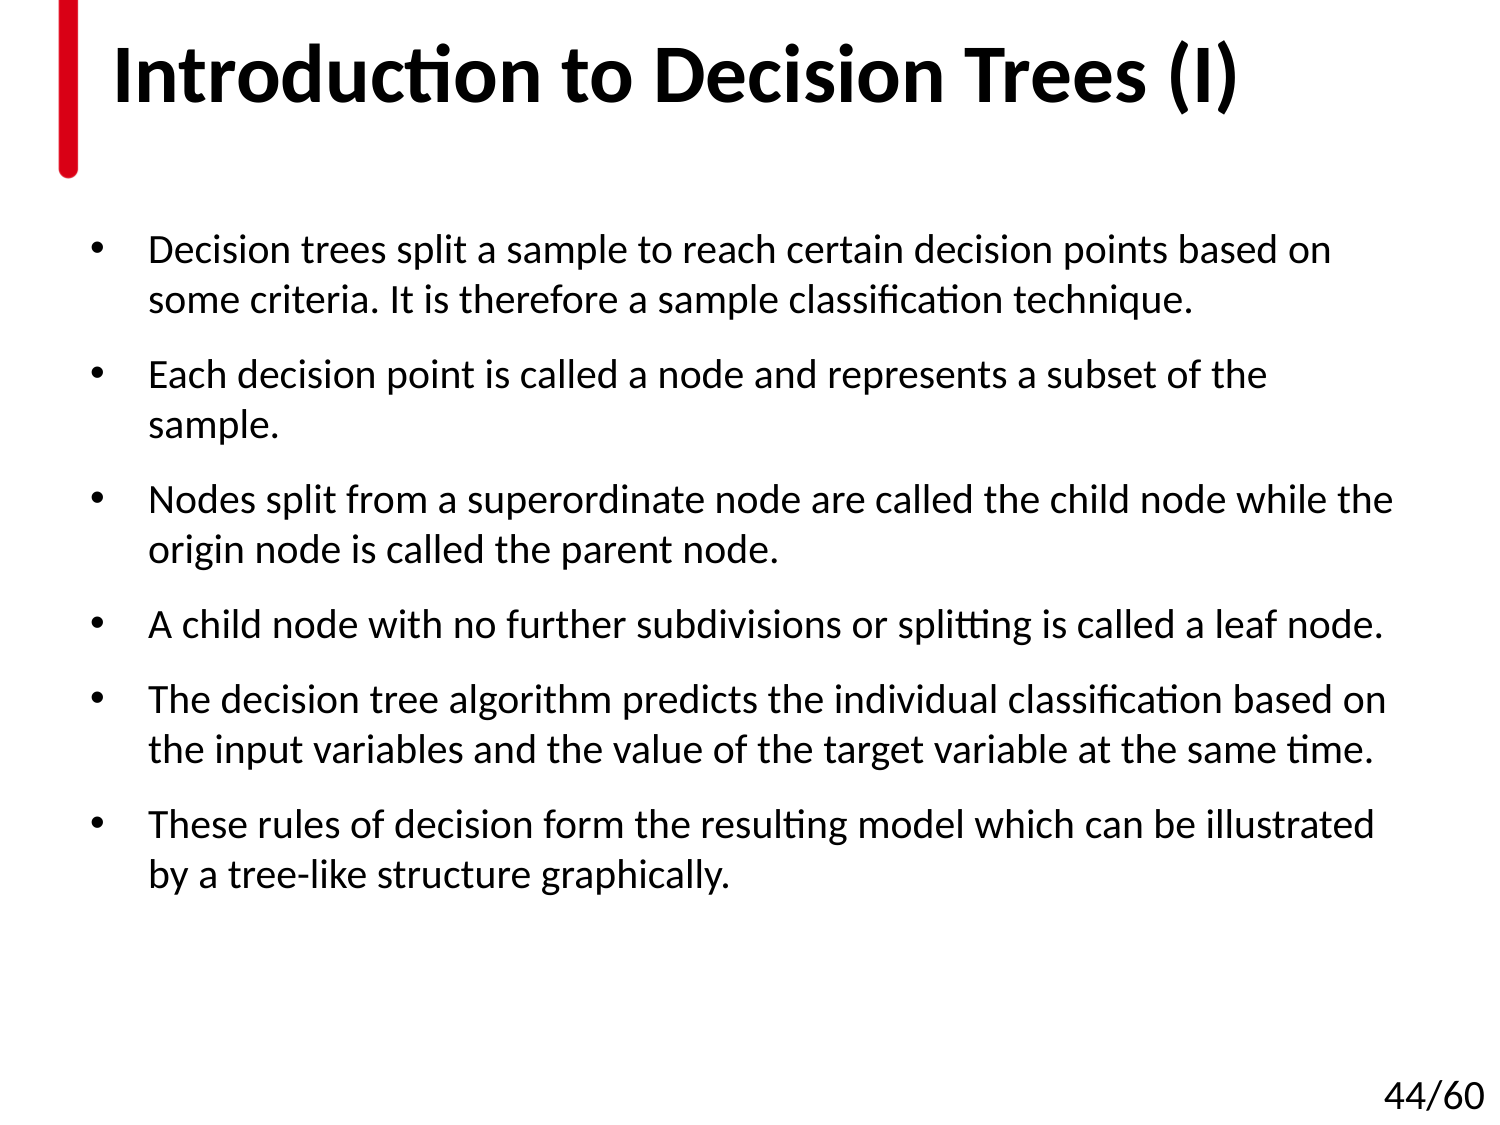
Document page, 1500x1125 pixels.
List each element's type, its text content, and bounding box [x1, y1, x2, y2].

list Decision trees split a sample to reach certain decision points based on some criteria. It is therefore a sample classification technique. Each decision point is called a node and represents a subset of the sample. Nodes split from a superordinate node are called the child node while the origin node is called the parent node. A child node with no further subdivisions or splitting is called a leaf node. The decision tree algorithm predicts the individual classification based on the input variables and the value of the target variable at the same time. These rules of decision form the resulting model which can be illustrated by a tree-like structure graphically. [75, 214, 1425, 957]
title Introduction to Decision Trees (I) [97, 0, 1425, 138]
picture [57, 0, 81, 200]
